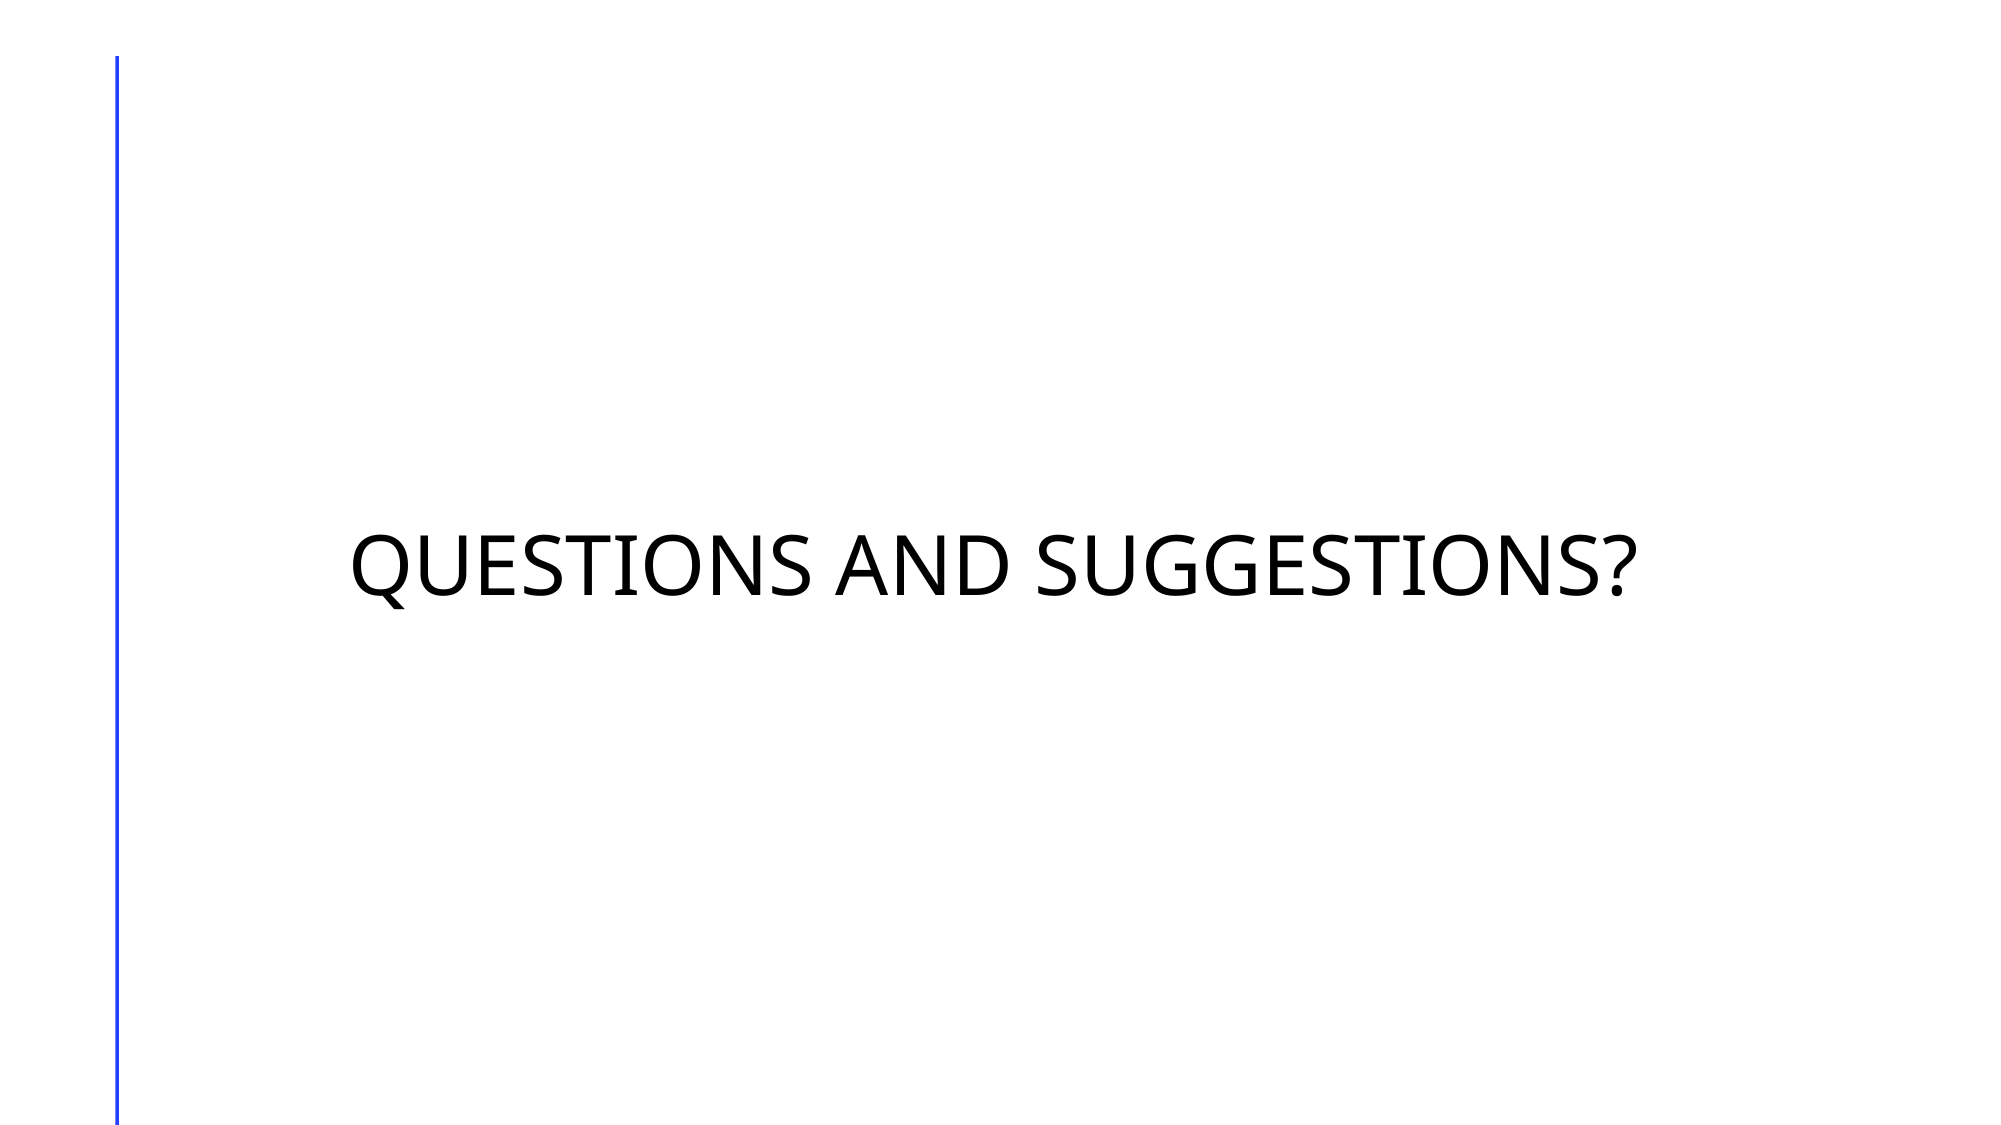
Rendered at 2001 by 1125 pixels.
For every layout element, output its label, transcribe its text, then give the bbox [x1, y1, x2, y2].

text_box QUESTIONS AND SUGGESTIONS? [333, 504, 1819, 620]
